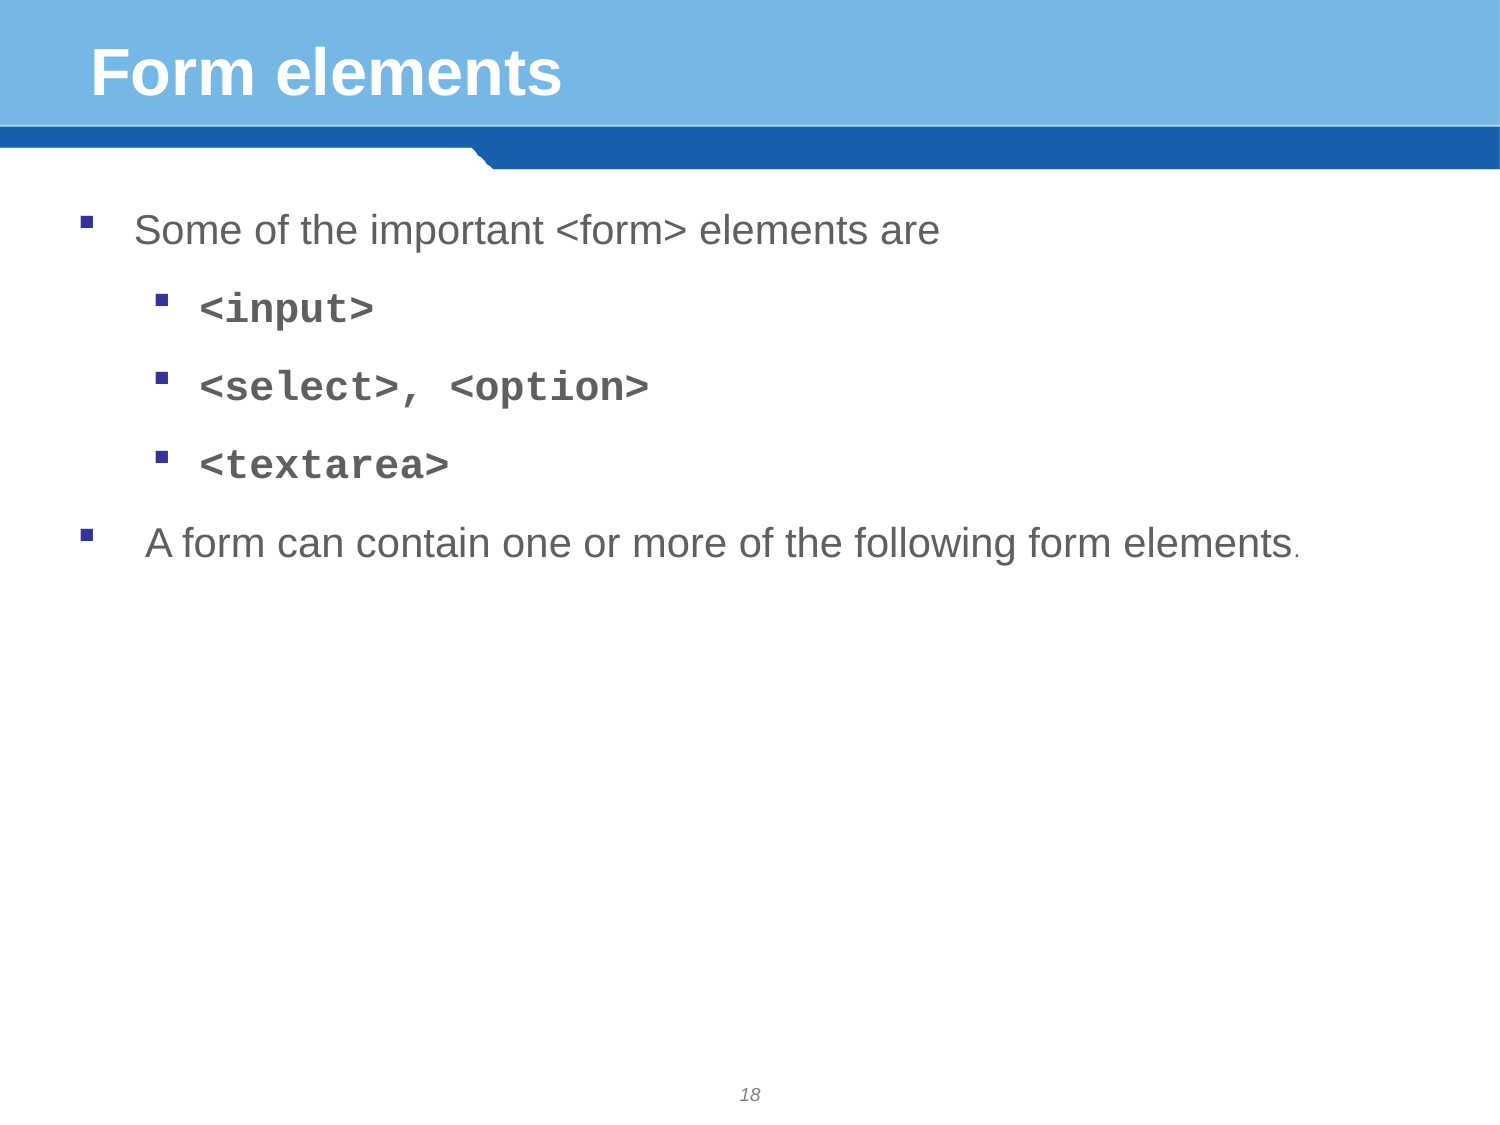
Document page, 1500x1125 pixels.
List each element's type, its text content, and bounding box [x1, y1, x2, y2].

title Form elements [74, 0, 1426, 138]
picture [0, 0, 1500, 188]
slide_number 18 [574, 1074, 926, 1115]
list Some of the important <form> elements are <input> <select>, <option> <textarea> A form can contain one or more of the following form elements. [62, 174, 1413, 1063]
